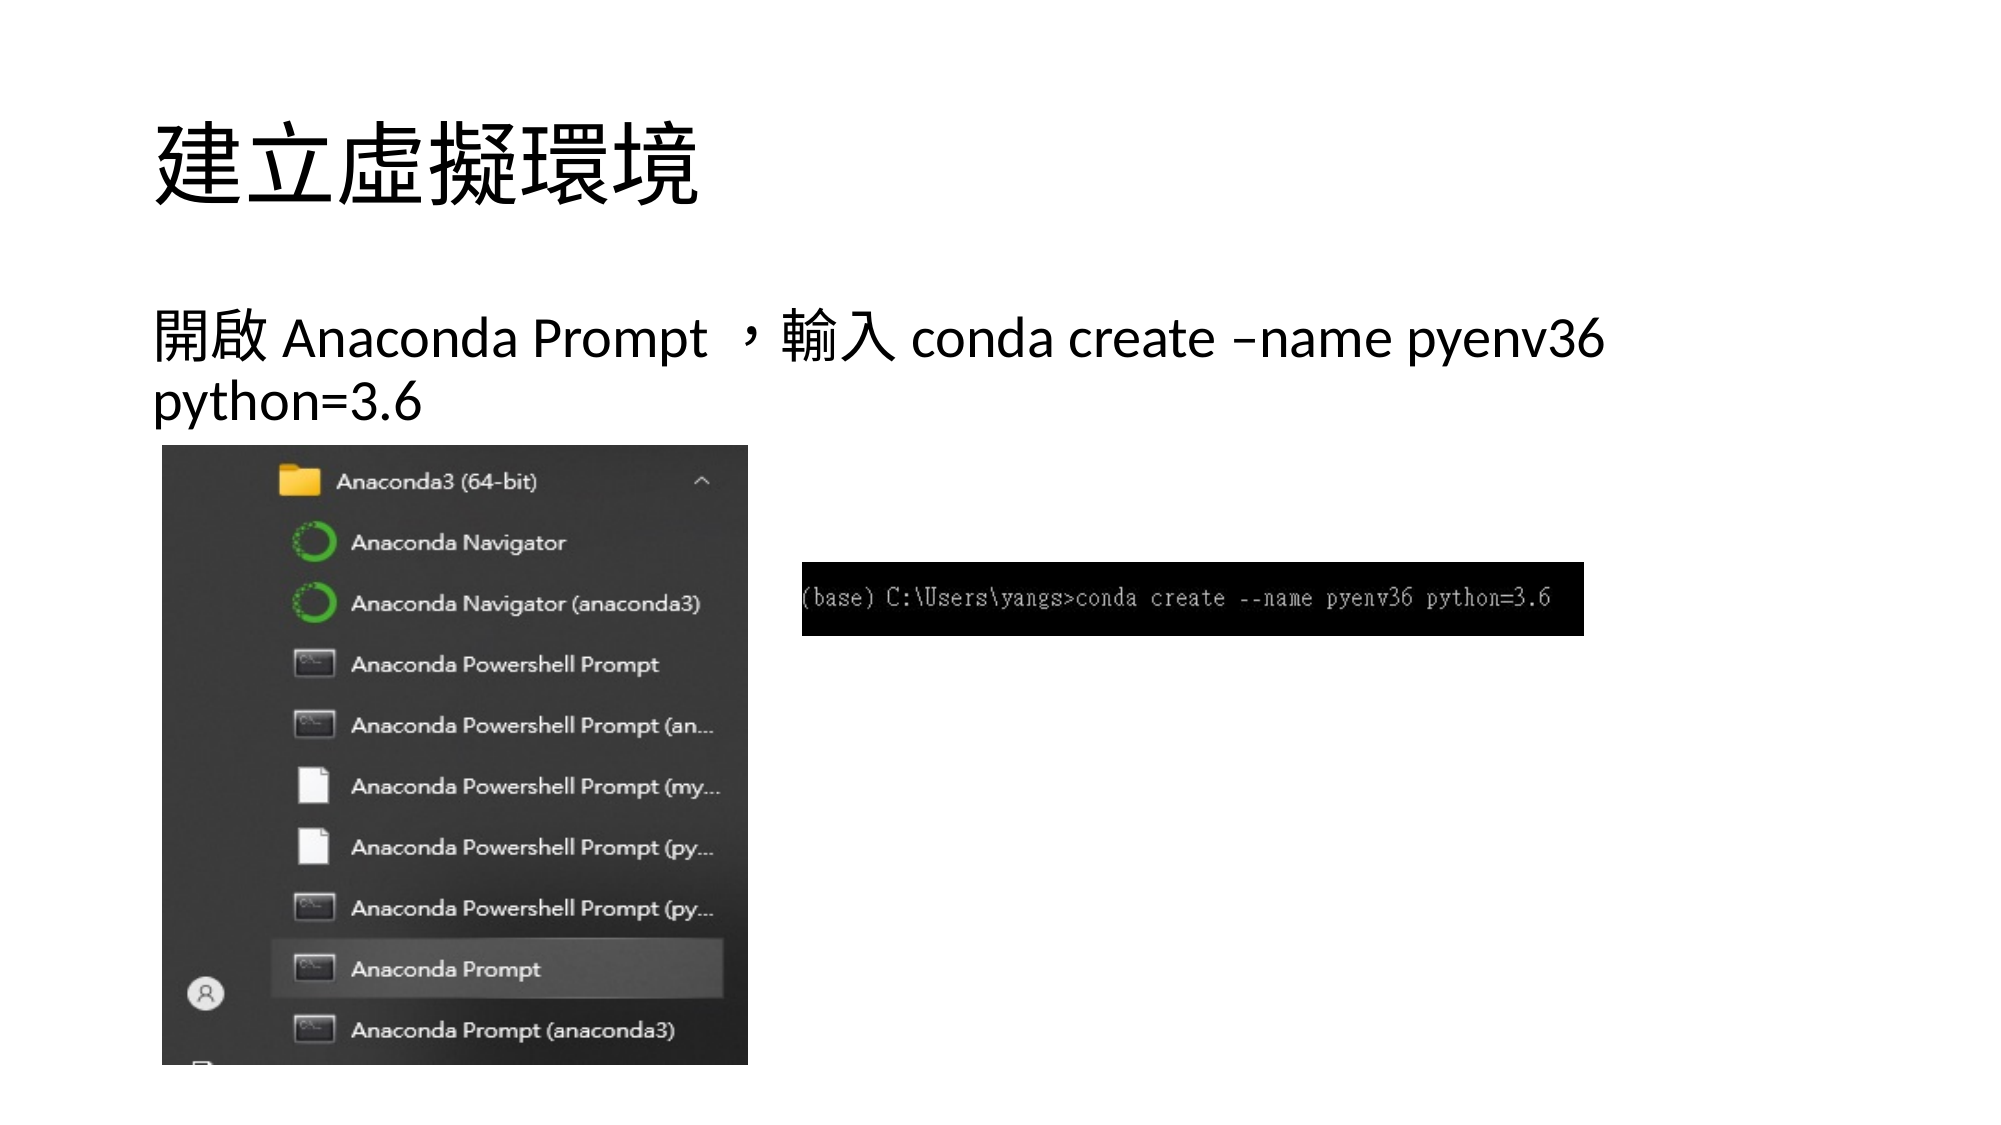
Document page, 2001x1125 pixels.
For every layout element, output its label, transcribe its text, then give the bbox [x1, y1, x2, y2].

list 開啟Anaconda Prompt，輸入conda create –name pyenv36 python=3.6 [137, 299, 1863, 1014]
title 建立虛擬環境 [137, 59, 1863, 278]
picture [162, 445, 748, 1066]
picture [802, 562, 1584, 636]
